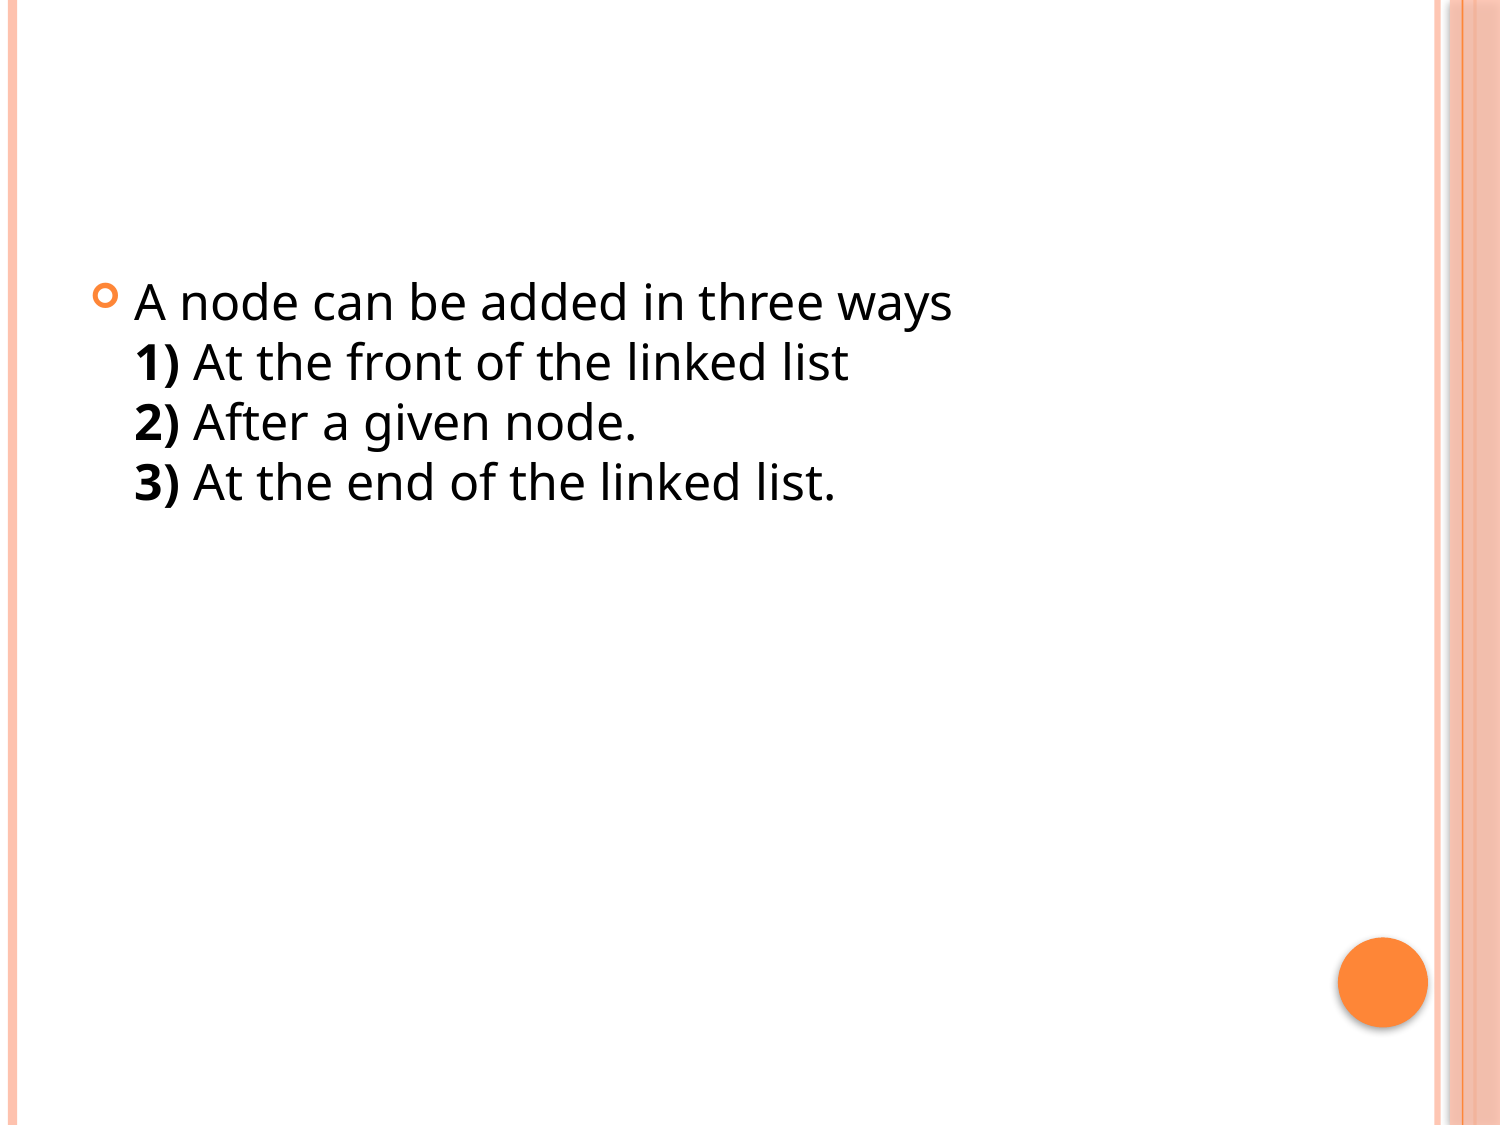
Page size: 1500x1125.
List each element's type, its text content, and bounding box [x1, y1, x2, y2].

list A node can be added in three ways 1) At the front of the linked list 2) After a given node. 3) At the end of the linked list. [75, 262, 1300, 1062]
